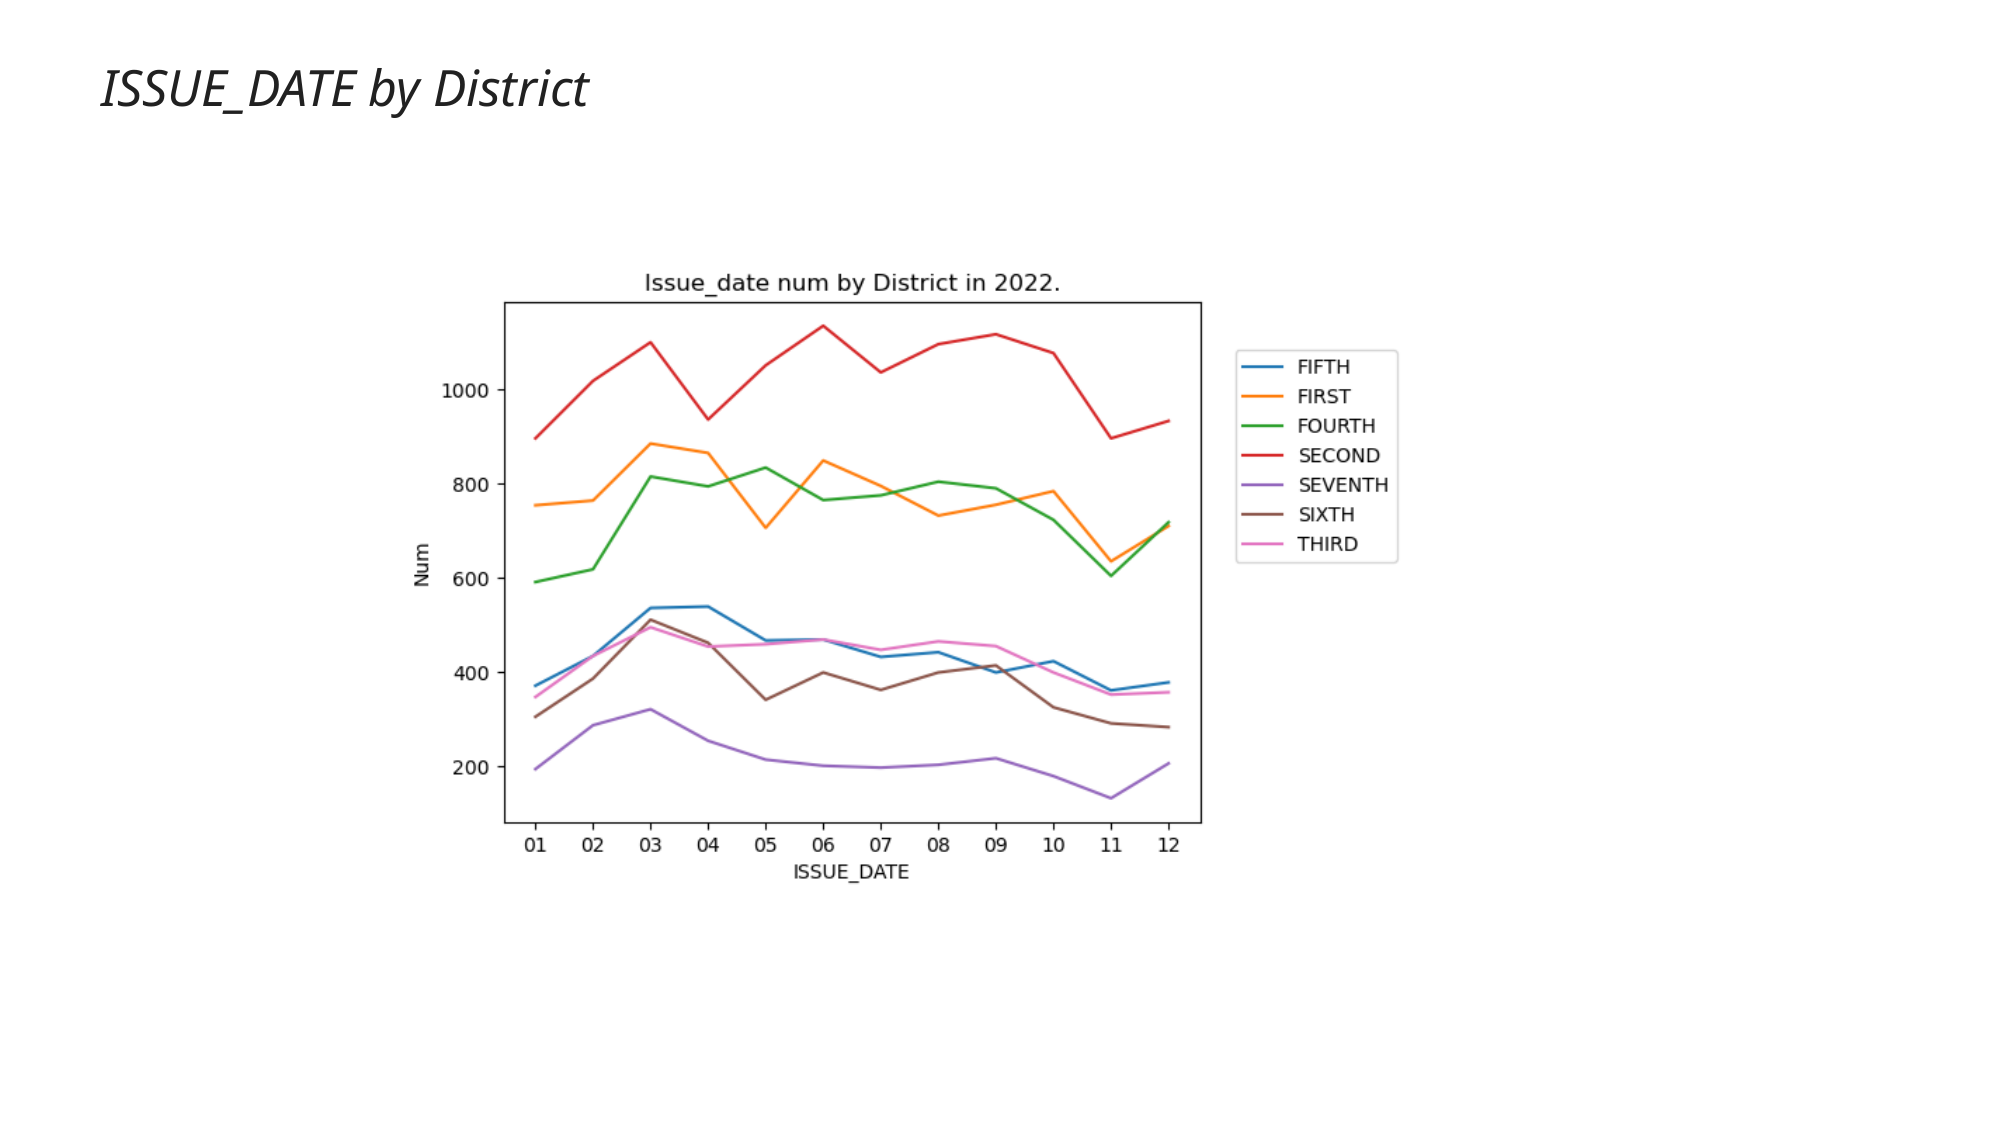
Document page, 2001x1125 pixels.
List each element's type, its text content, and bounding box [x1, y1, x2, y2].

picture [399, 260, 1410, 897]
text_box ISSUE_DATE by District [101, 56, 852, 117]
